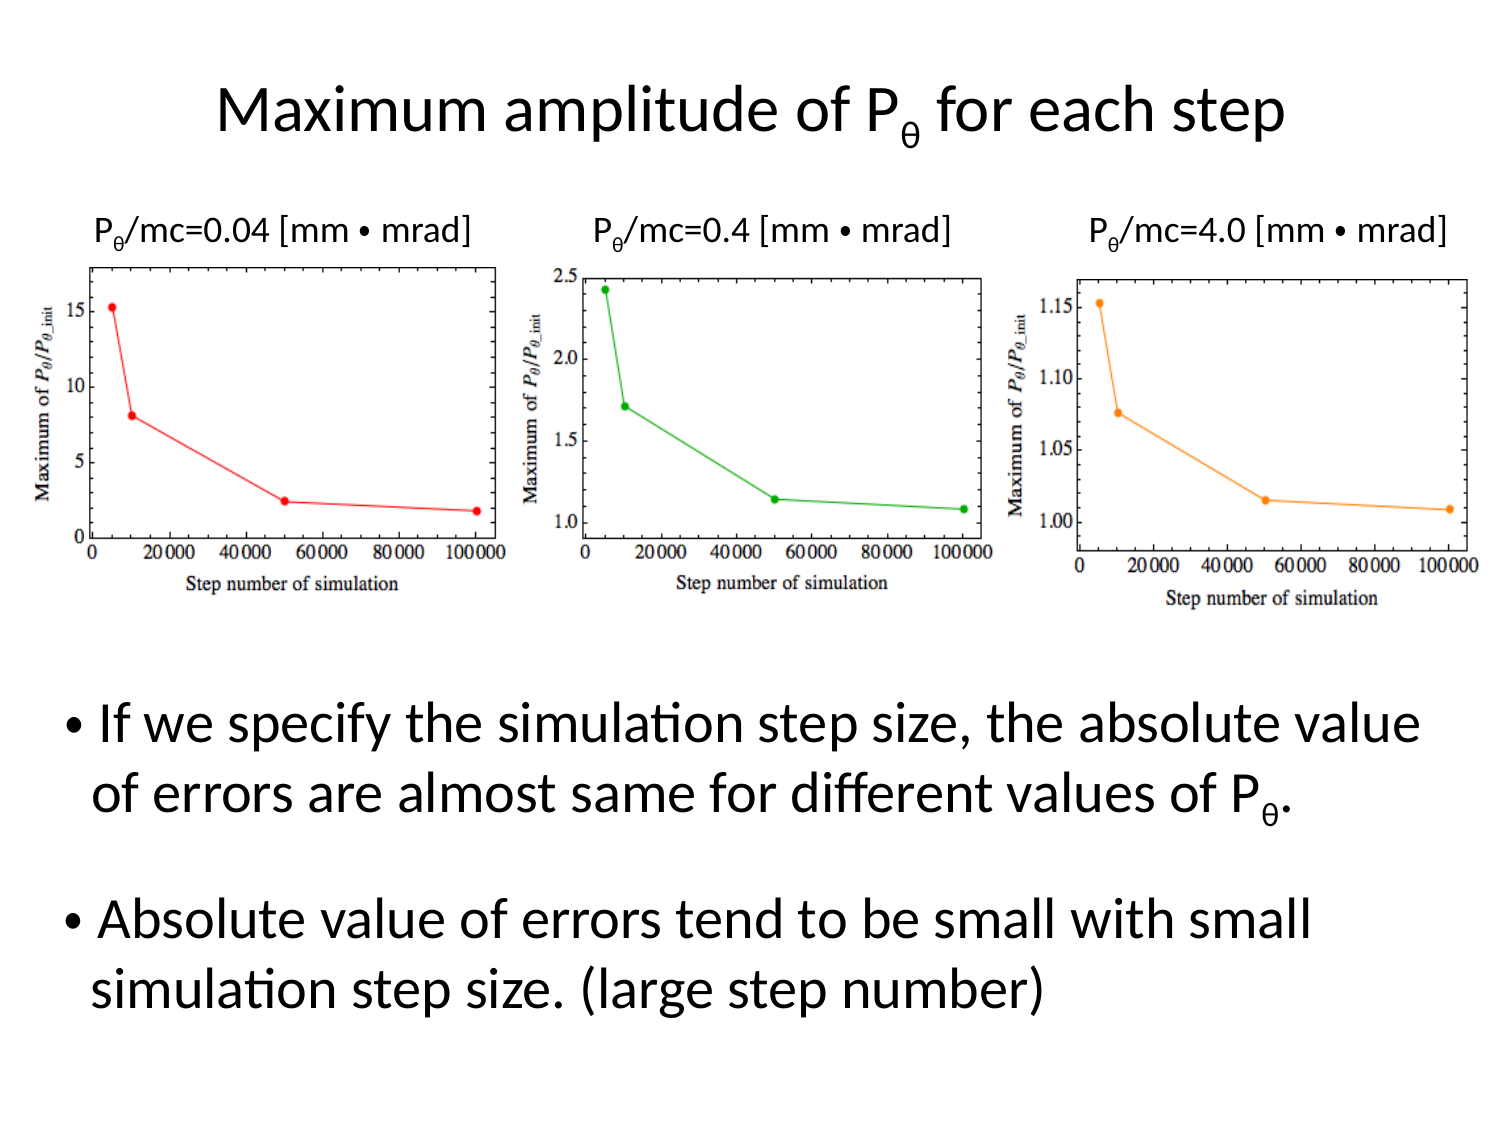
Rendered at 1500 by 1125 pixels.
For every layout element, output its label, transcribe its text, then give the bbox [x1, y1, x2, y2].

text_box Pθ/mc=4.0 [mm・mrad] [1056, 197, 1481, 264]
text_box ・If we specify the simulation step size, the absolute value of errors are almost same for different values of Pθ. [49, 676, 1437, 841]
title Maximum amplitude of Pθ for each step [26, 43, 1476, 178]
picture [521, 267, 995, 599]
text_box Pθ/mc=0.4 [mm・mrad] [560, 197, 985, 264]
picture [34, 267, 508, 599]
picture [1007, 279, 1481, 614]
text_box Pθ/mc=0.04 [mm・mrad] [71, 197, 496, 264]
text_box ・Absolute value of errors tend to be small with small simulation step size. (large step number) [49, 872, 1328, 1028]
